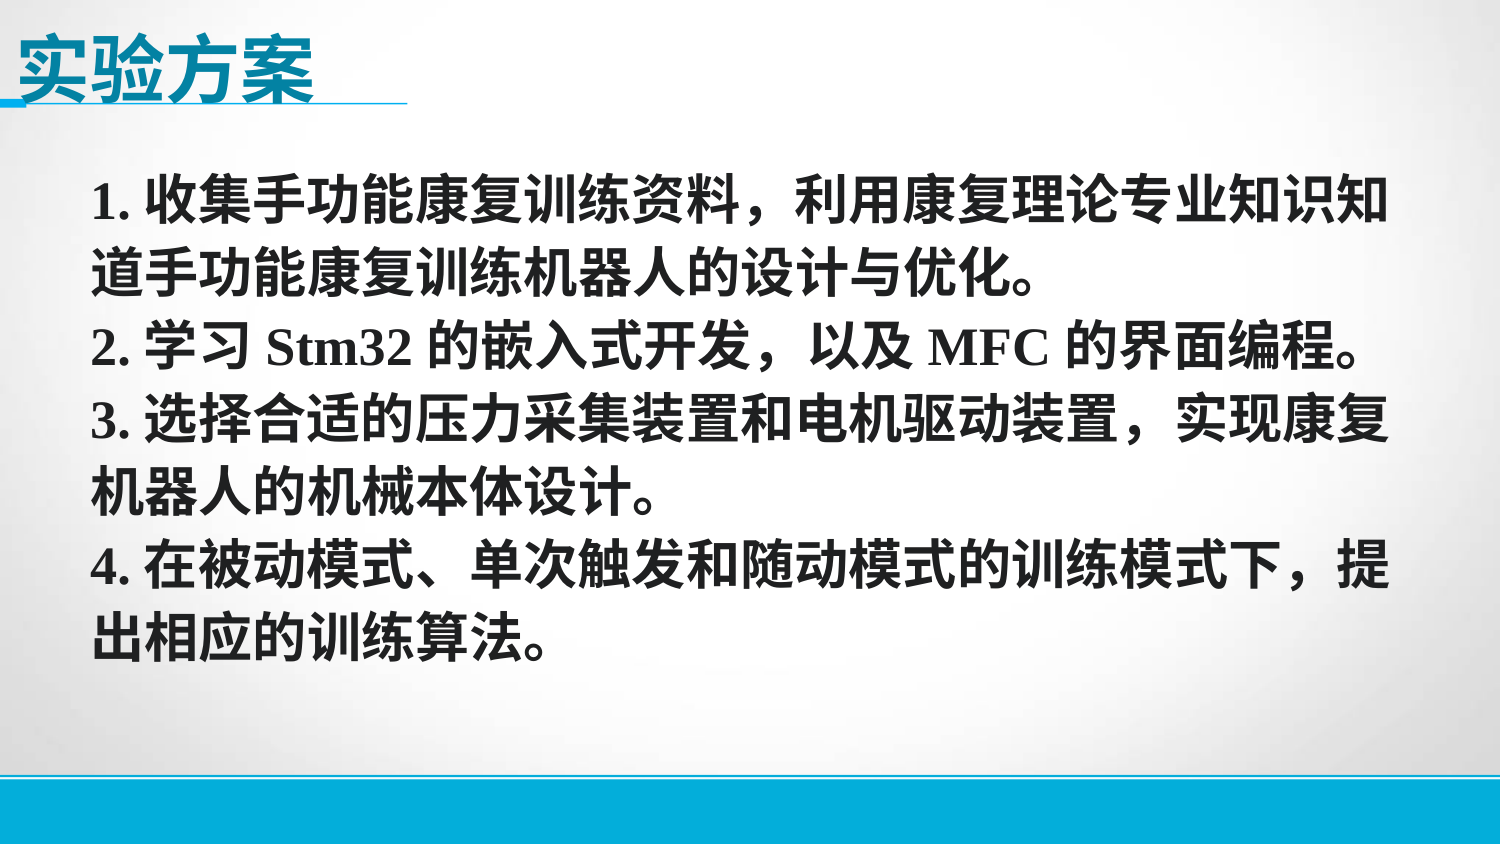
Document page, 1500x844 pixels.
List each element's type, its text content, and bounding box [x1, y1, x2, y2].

list 1.收集手功能康复训练资料，利用康复理论专业知识知道手功能康复训练机器人的设计与优化。 2.学习Stm32的嵌入式开发，以及MFC的界面编程。 3.选择合适的压力采集装置和电机驱动装置，实现康复机器人的机械本体设计。 4.在被动模式、单次触发和随动模式的训练模式下，提出相应的训练算法。 [75, 150, 1426, 674]
picture [0, 0, 1500, 774]
title 实验方案 [0, 32, 1427, 103]
